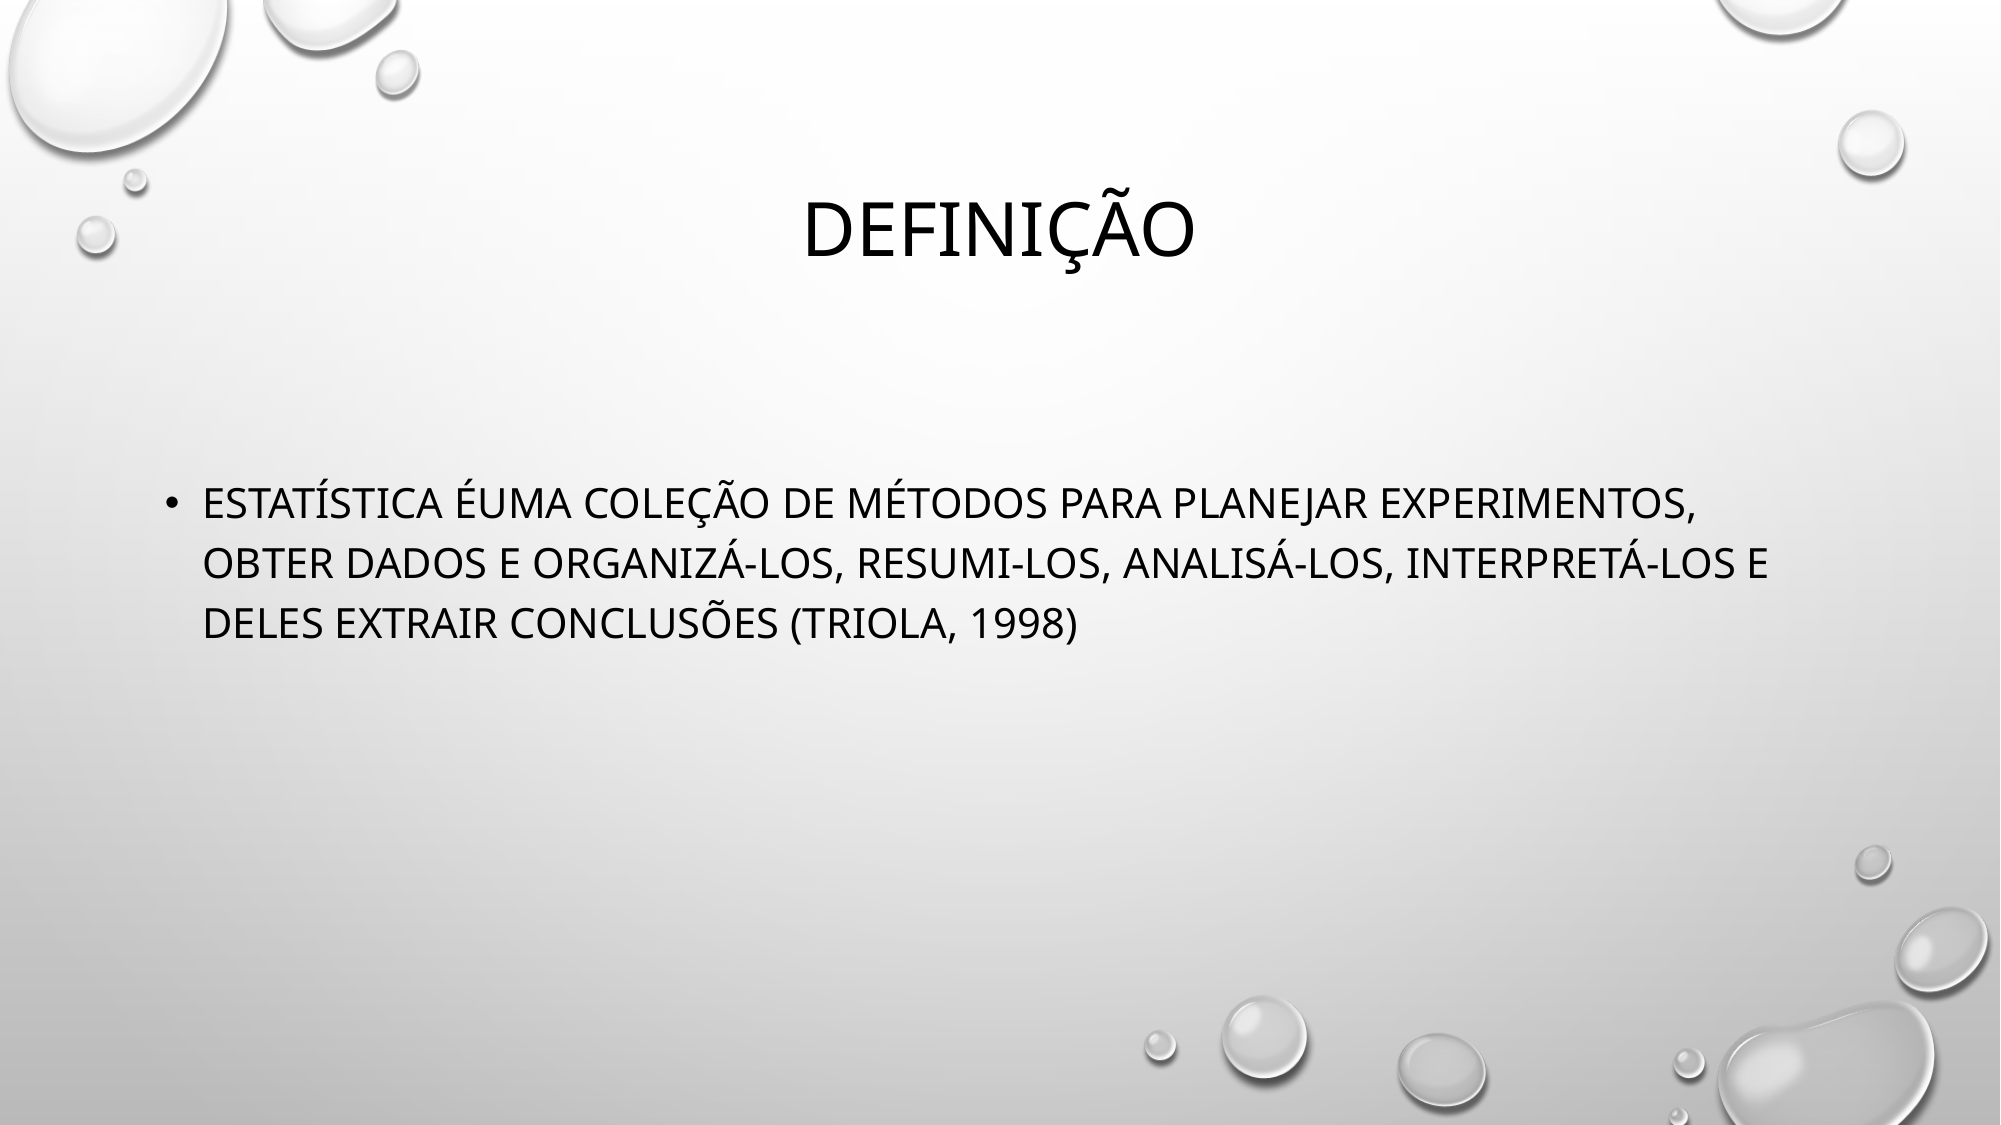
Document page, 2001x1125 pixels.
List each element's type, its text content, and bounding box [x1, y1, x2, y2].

list Estatística éuma coleção de métodos para planejar experimentos, obter dados e organizá-los, resumi-los, analisá-los, interpretá-los e deles extrair conclusões (TRIOLA, 1998) [149, 388, 1850, 950]
title Definição [149, 101, 1851, 364]
picture [0, 0, 2000, 1125]
